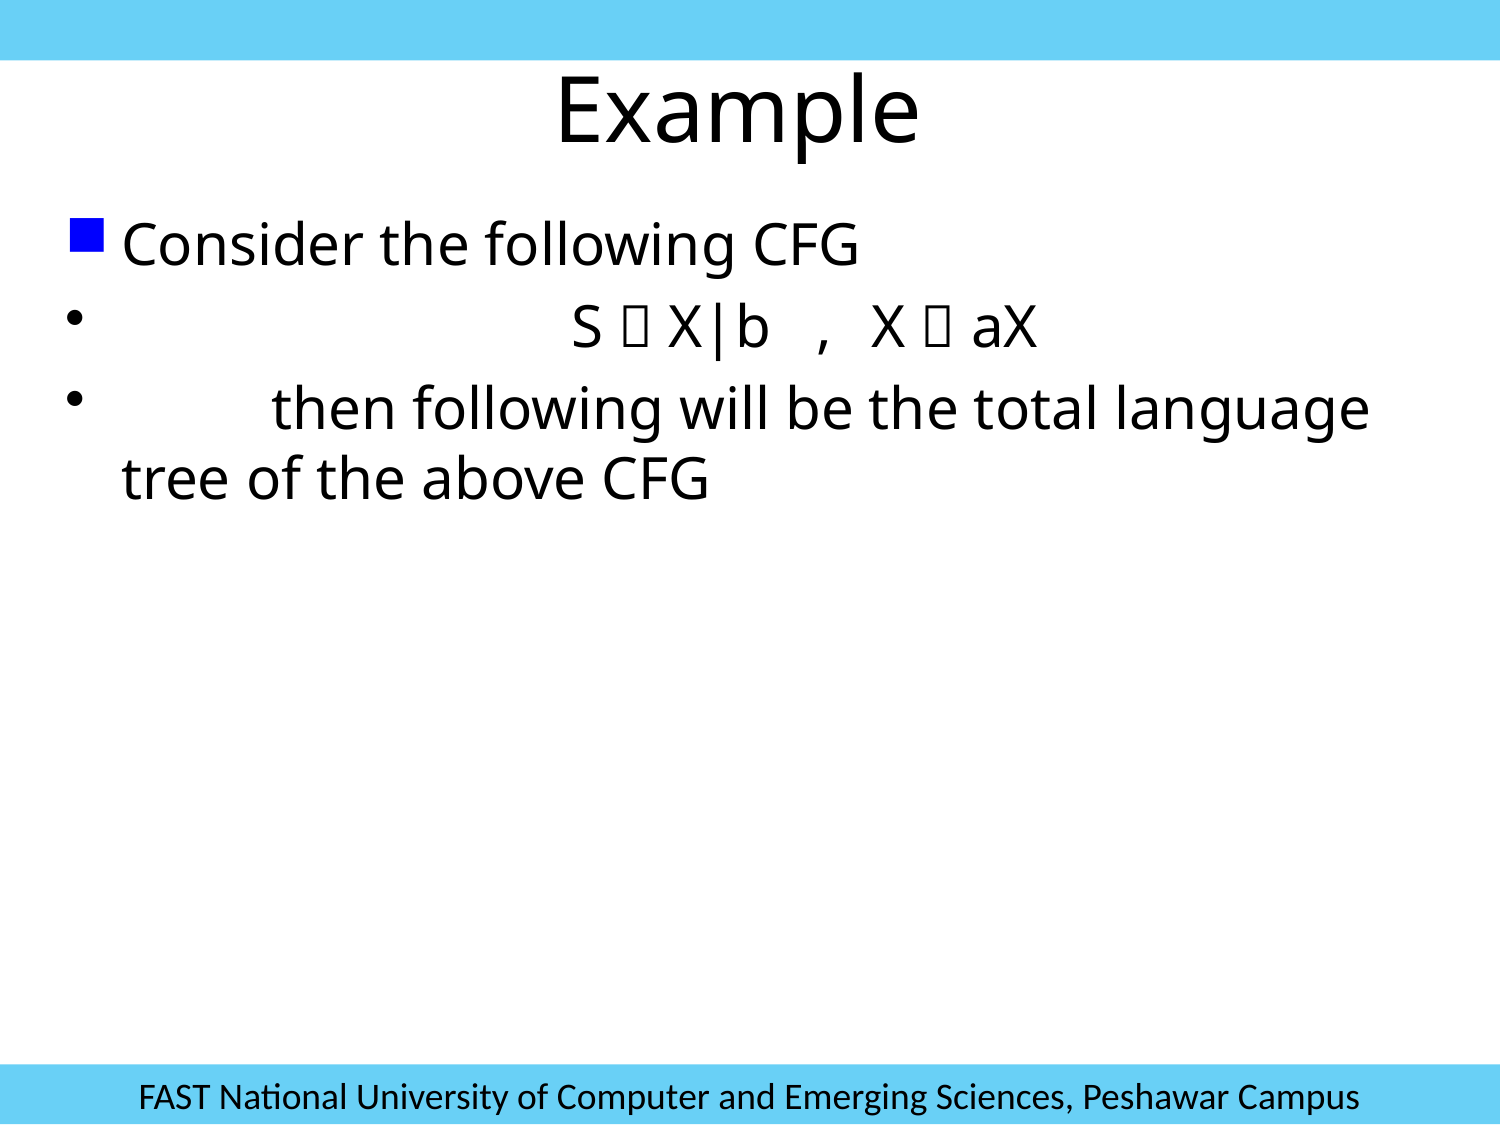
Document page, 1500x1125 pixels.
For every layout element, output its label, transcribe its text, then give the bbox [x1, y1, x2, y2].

list Consider the following CFG S  X|b , X  aX then following will be the total language tree of the above CFG [50, 200, 1438, 1063]
title Example [75, 37, 1425, 175]
